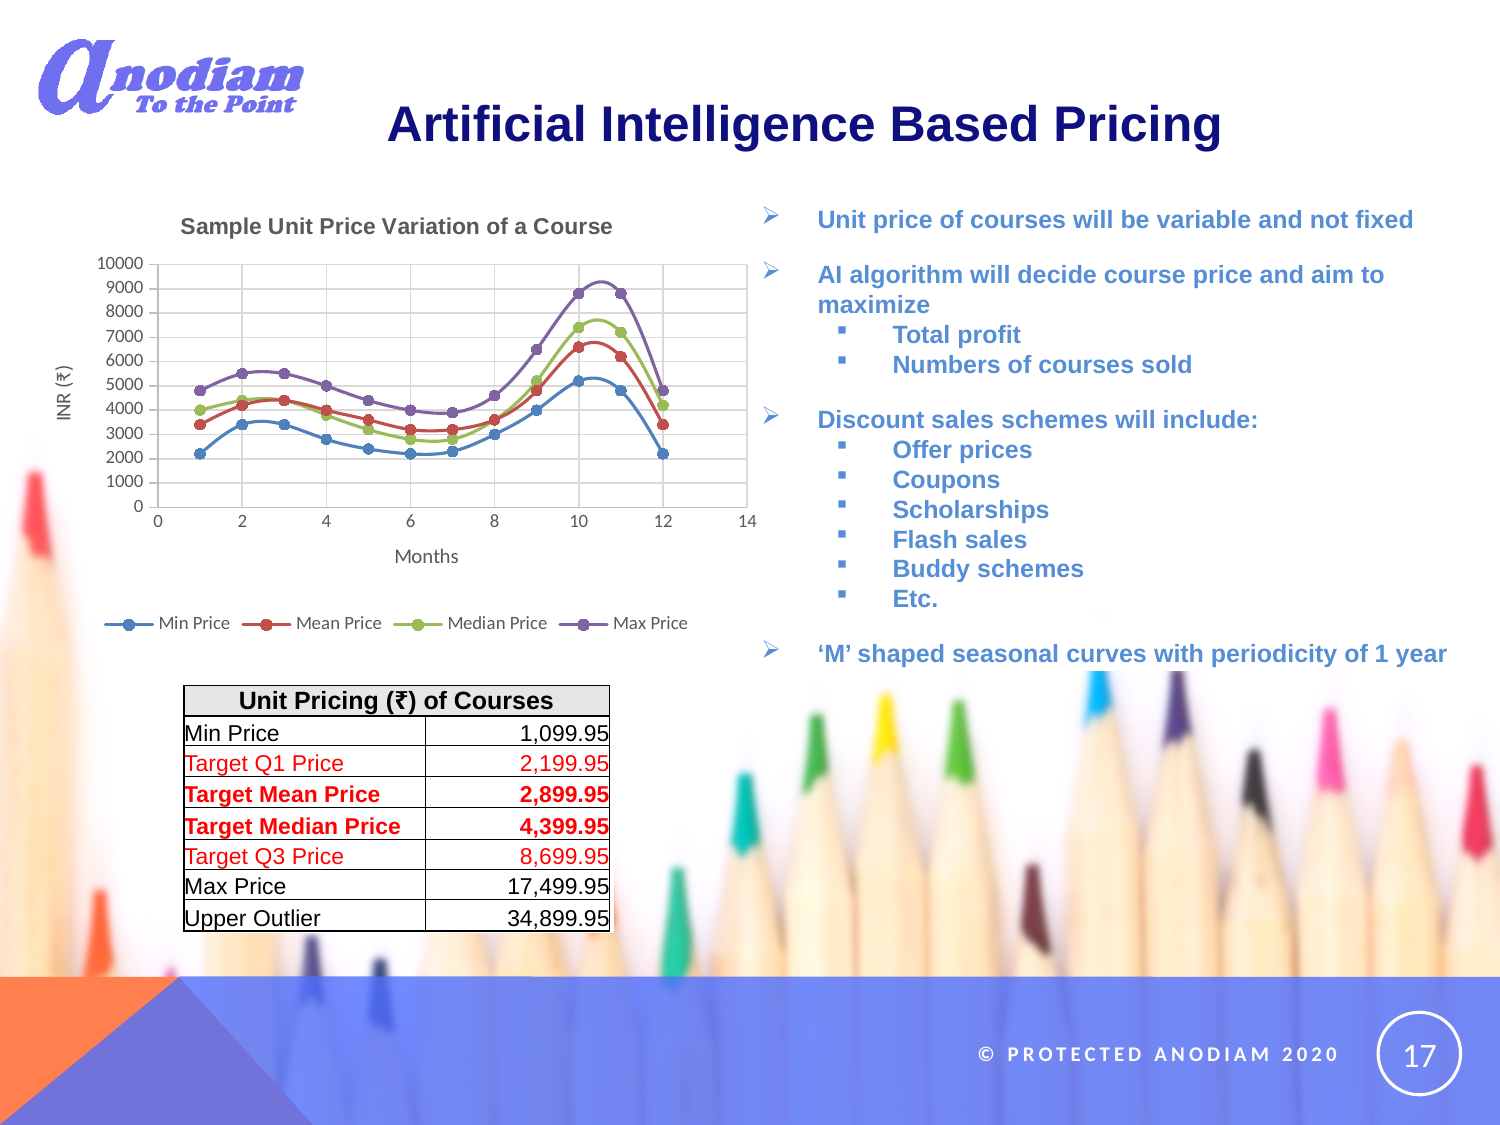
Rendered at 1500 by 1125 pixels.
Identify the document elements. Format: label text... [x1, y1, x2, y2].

picture [29, 30, 314, 123]
chart [21, 188, 772, 641]
text_box Artificial Intelligence Based Pricing [371, 84, 1435, 160]
text_box Unit price of courses will be variable and not fixed AI algorithm will decide course price and aim to maximize Total profit Numbers of courses sold Discount sales schemes will include: Offer prices Coupons Scholarships Flash sales Buddy schemes Etc. ‘M’ shaped seasonal curves with periodicity of 1 year [776, 196, 1500, 384]
picture [0, 384, 1500, 1125]
